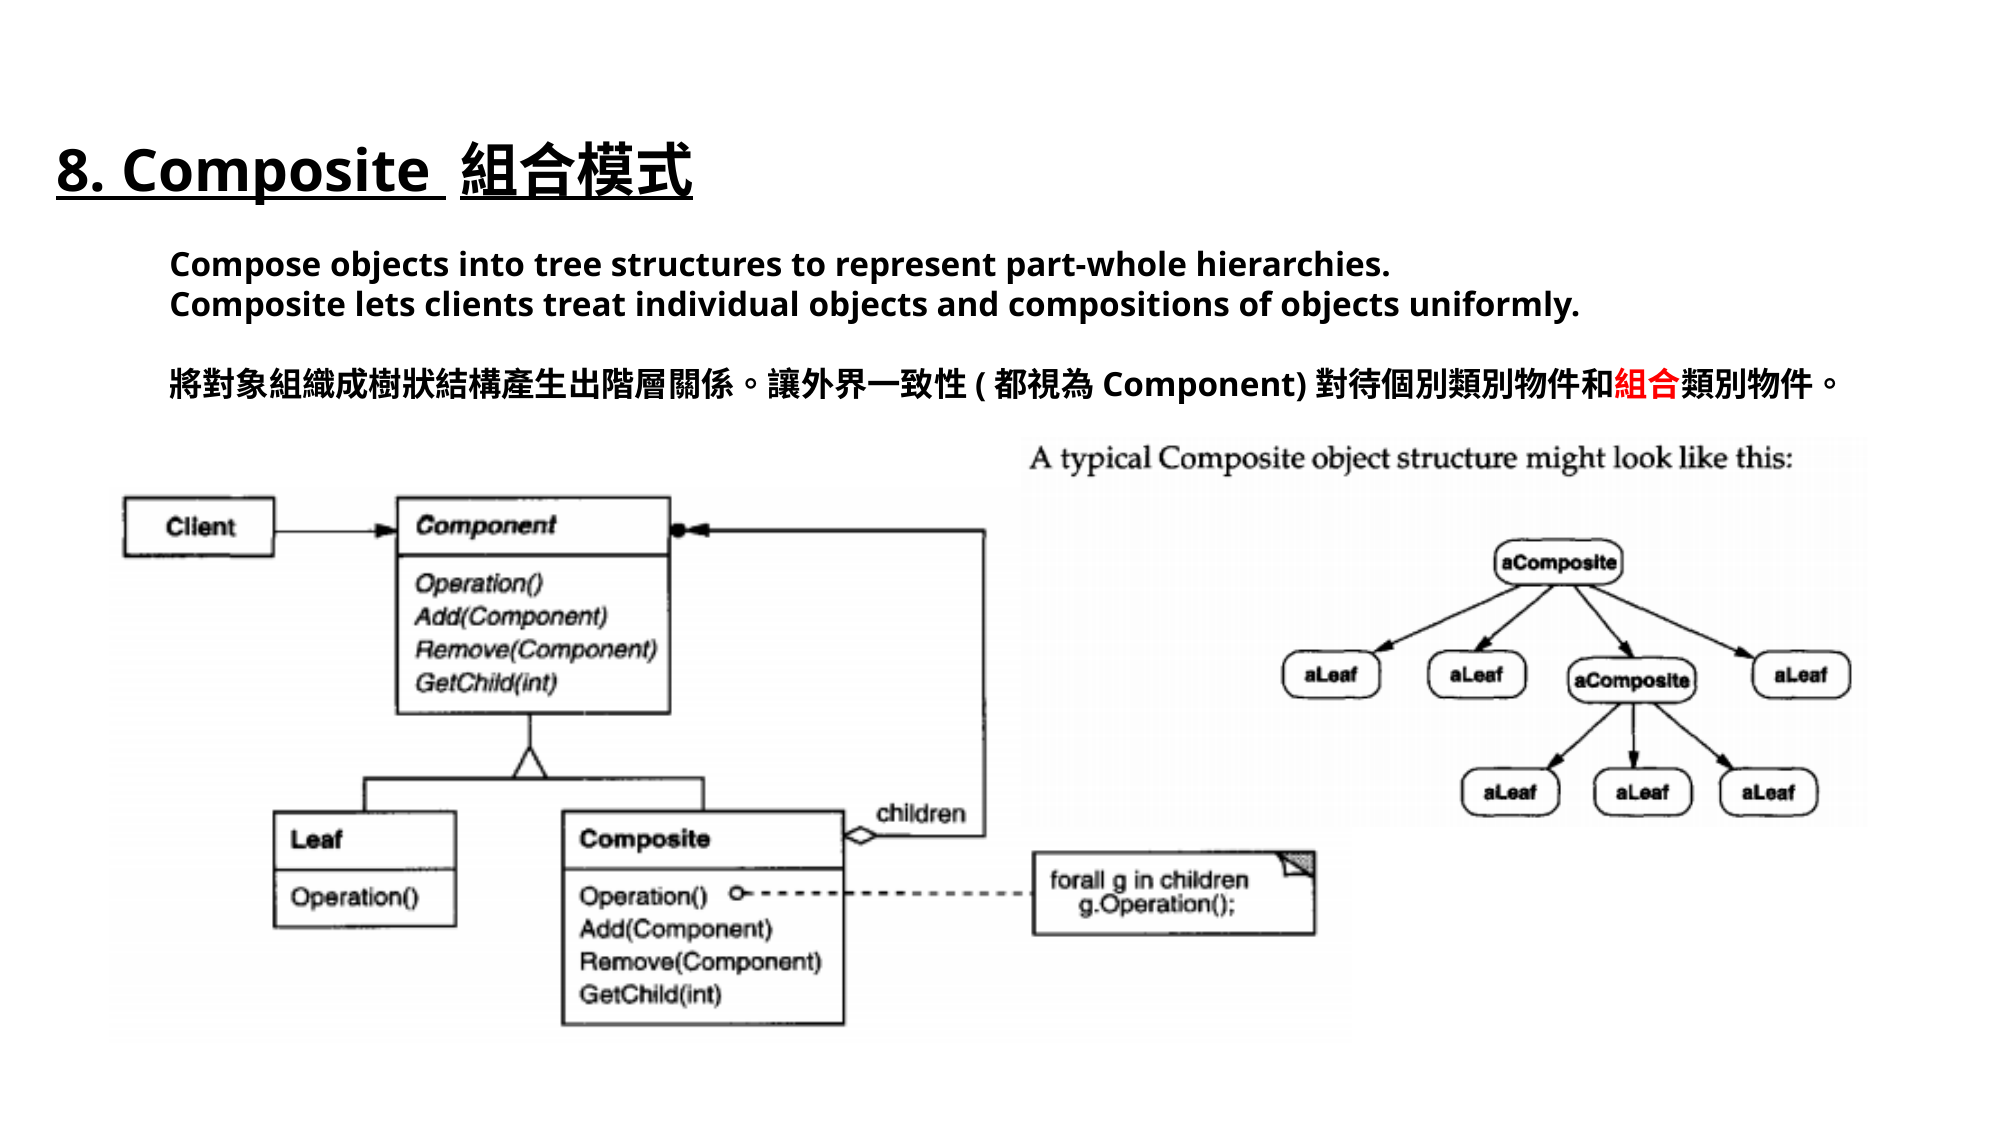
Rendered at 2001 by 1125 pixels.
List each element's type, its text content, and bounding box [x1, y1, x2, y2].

text_box Compose objects into tree structures to represent part-whole hierarchies. Composite lets clients treat individual objects and compositions of objects uniformly. 將對象組織成樹狀結構產生出階層關係。讓外界一致性(都視為Component)對待個別類別物件和組合類別物件。 [154, 236, 1912, 411]
text_box 8. Composite 組合模式 [41, 78, 862, 212]
picture [109, 437, 1868, 1043]
